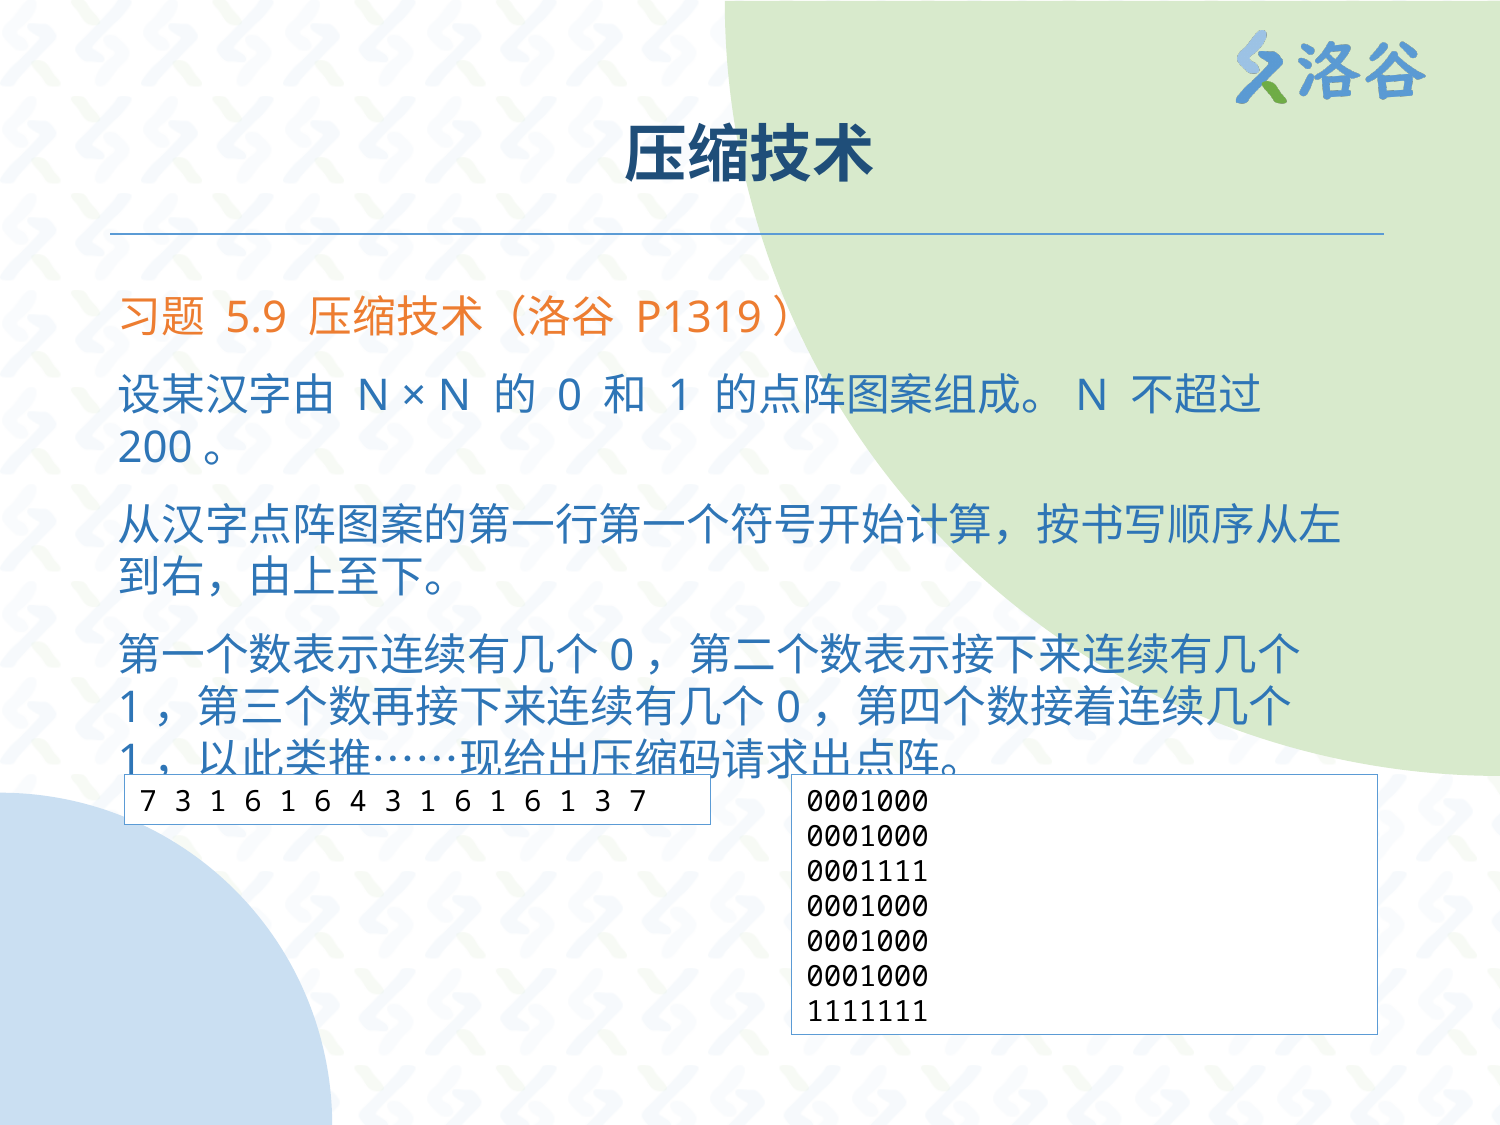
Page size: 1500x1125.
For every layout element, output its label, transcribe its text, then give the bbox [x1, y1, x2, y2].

title 压缩技术 [102, 77, 1397, 198]
text_box 7 3 1 6 1 6 4 3 1 6 1 6 1 3 7 [124, 774, 711, 825]
text_box 0001000 0001000 0001111 0001000 0001000 0001000 1111111 [791, 774, 1378, 1035]
picture [1235, 26, 1427, 108]
list 习题 5.9 压缩技术（洛谷 P1319） 设某汉字由 N × N 的 0 和 1 的点阵图案组成。N 不超过 200。 从汉字点阵图案的第一行第一个符号开始计算，按书写顺序从左到右，由上至下。 第一个数表示连续有几个0，第二个数表示接下来连续有几个1，第三个数再接下来连续有几个0，第四个数接着连续几个1，以此类推……现给出压缩码请求出点阵。 [102, 281, 1397, 1016]
